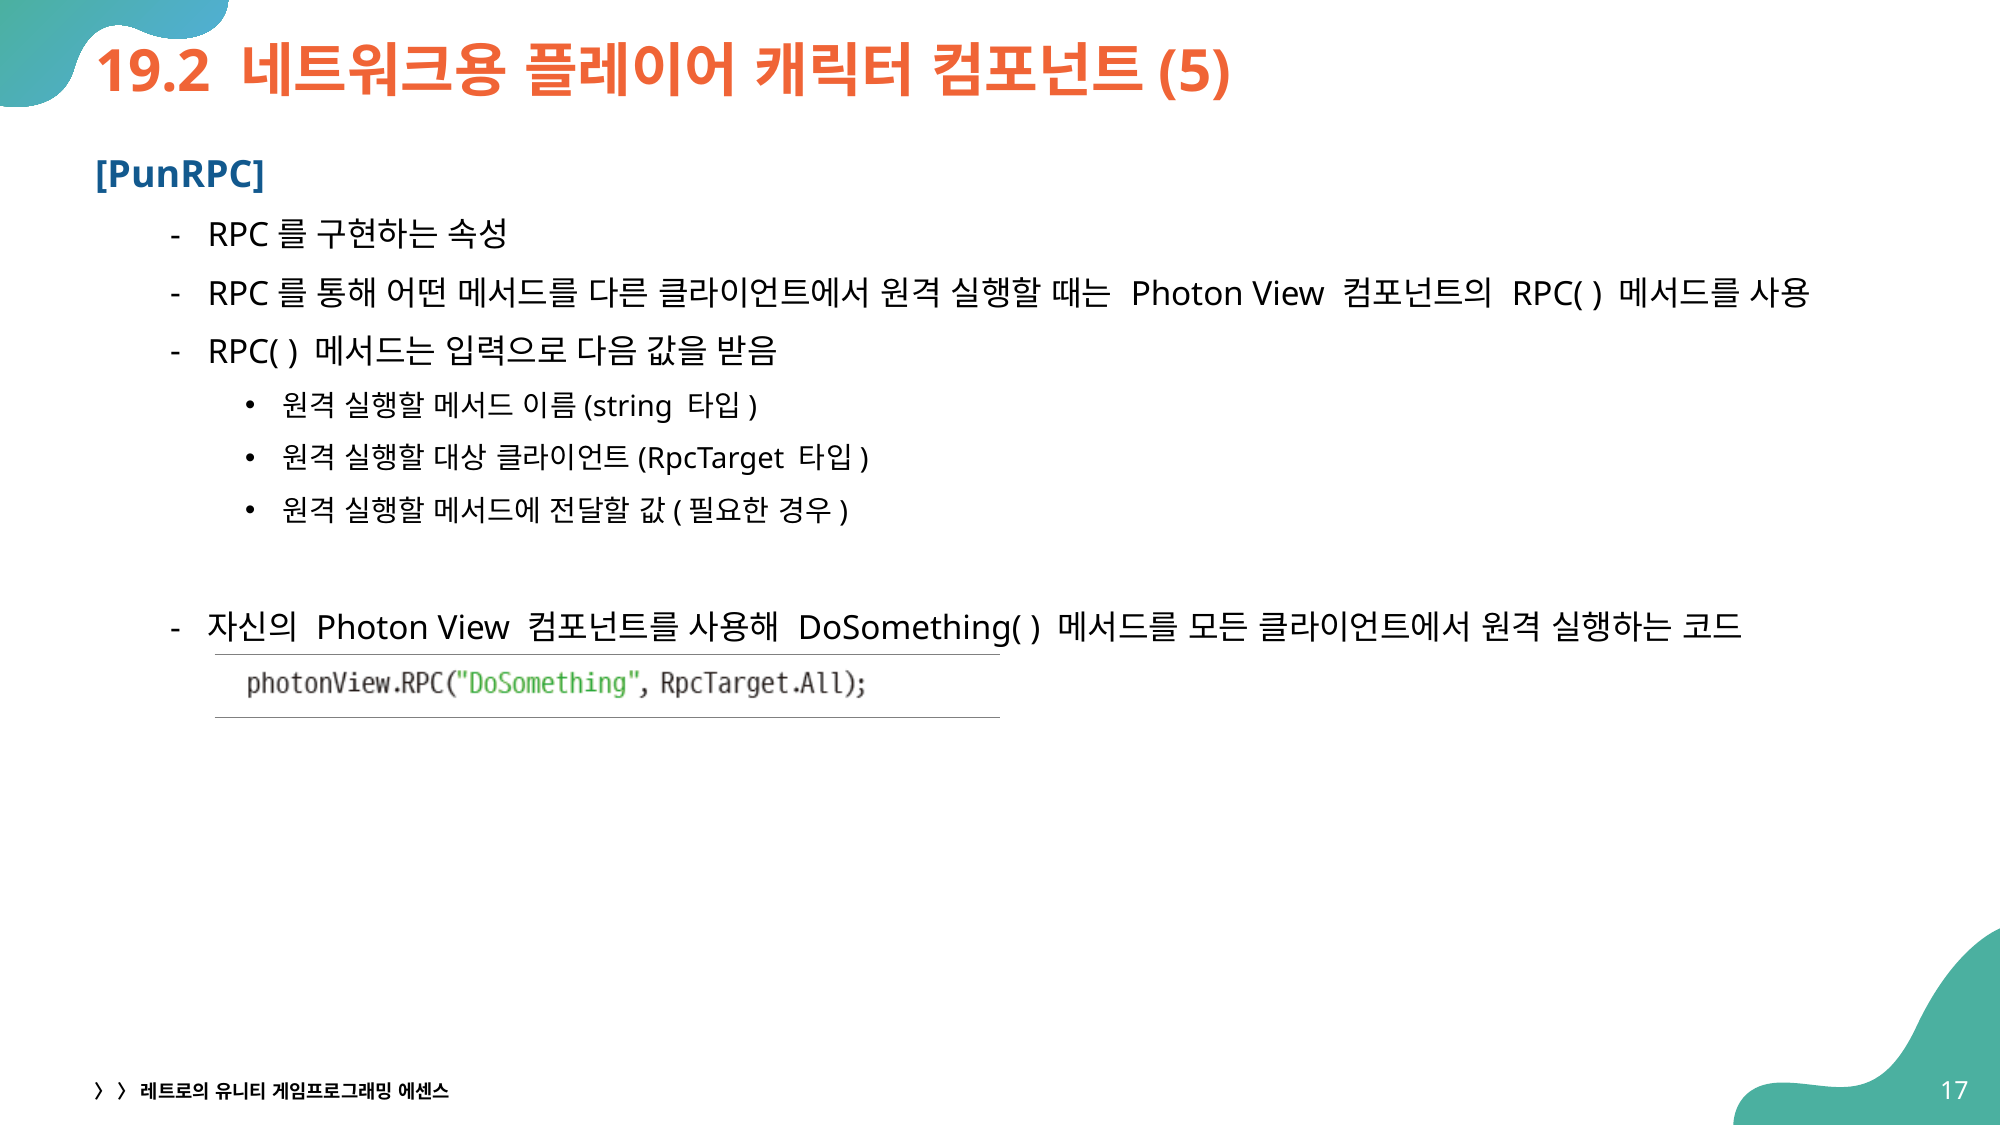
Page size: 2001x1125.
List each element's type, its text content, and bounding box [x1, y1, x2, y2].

title 19.2 네트워크용 플레이어 캐릭터 컴포넌트(5) [79, 17, 1931, 128]
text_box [214, 654, 1000, 718]
slide_number 17 [1917, 1061, 1984, 1122]
list [PunRPC] RPC를 구현하는 속성 RPC를 통해 어떤 메서드를 다른 클라이언트에서 원격 실행할 때는 Photon View 컴포넌트의 RPC( ) 메서드를 사용 RPC( ) 메서드는 입력으로 다음 값을 받음 원격 실행할 메서드 이름(string 타입) 원격 실행할 대상 클라이언트(RpcTarget 타입) 원격 실행할 메서드에 전달할 값(필요한 경우) 자신의 Photon View 컴포넌트를 사용해 DoSomething( ) 메서드를 모든 클라이언트에서 원격 실행하는 코드 [79, 133, 1931, 895]
